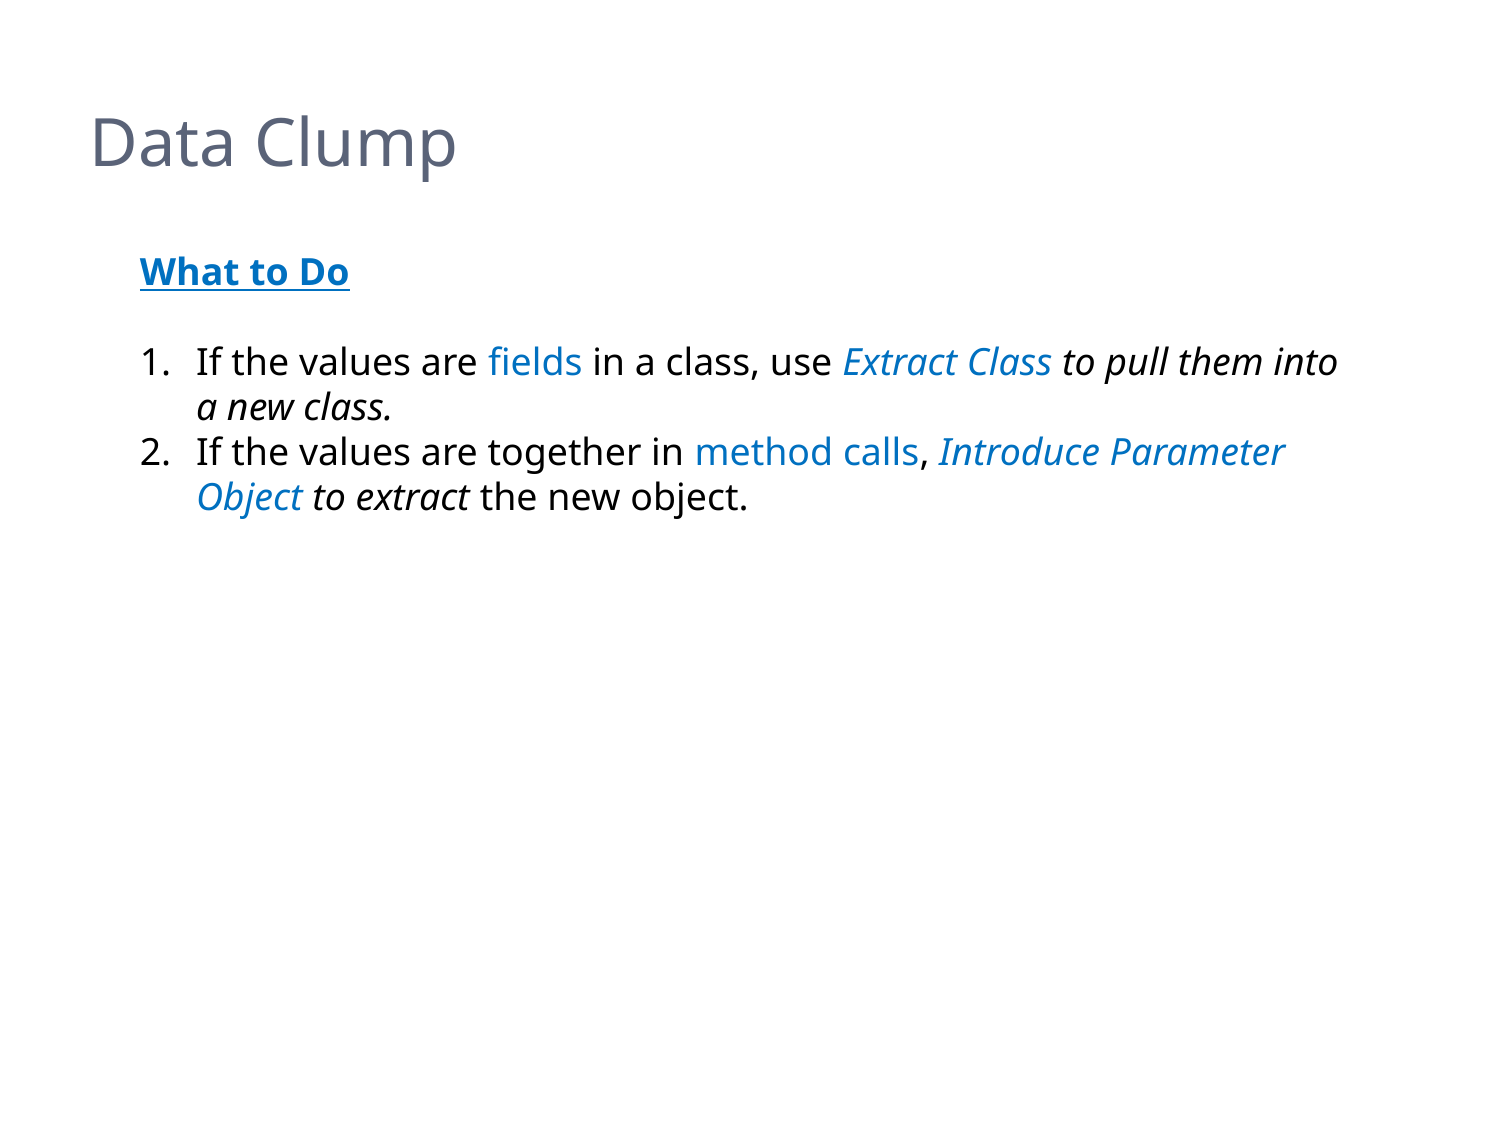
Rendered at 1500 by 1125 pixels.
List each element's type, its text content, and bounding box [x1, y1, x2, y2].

title Data Clump [75, 24, 1425, 188]
text_box What to Do If the values are fields in a class, use Extract Class to pull them into a new class. If the values are together in method calls, Introduce Parameter Object to extract the new object. [124, 240, 1366, 526]
